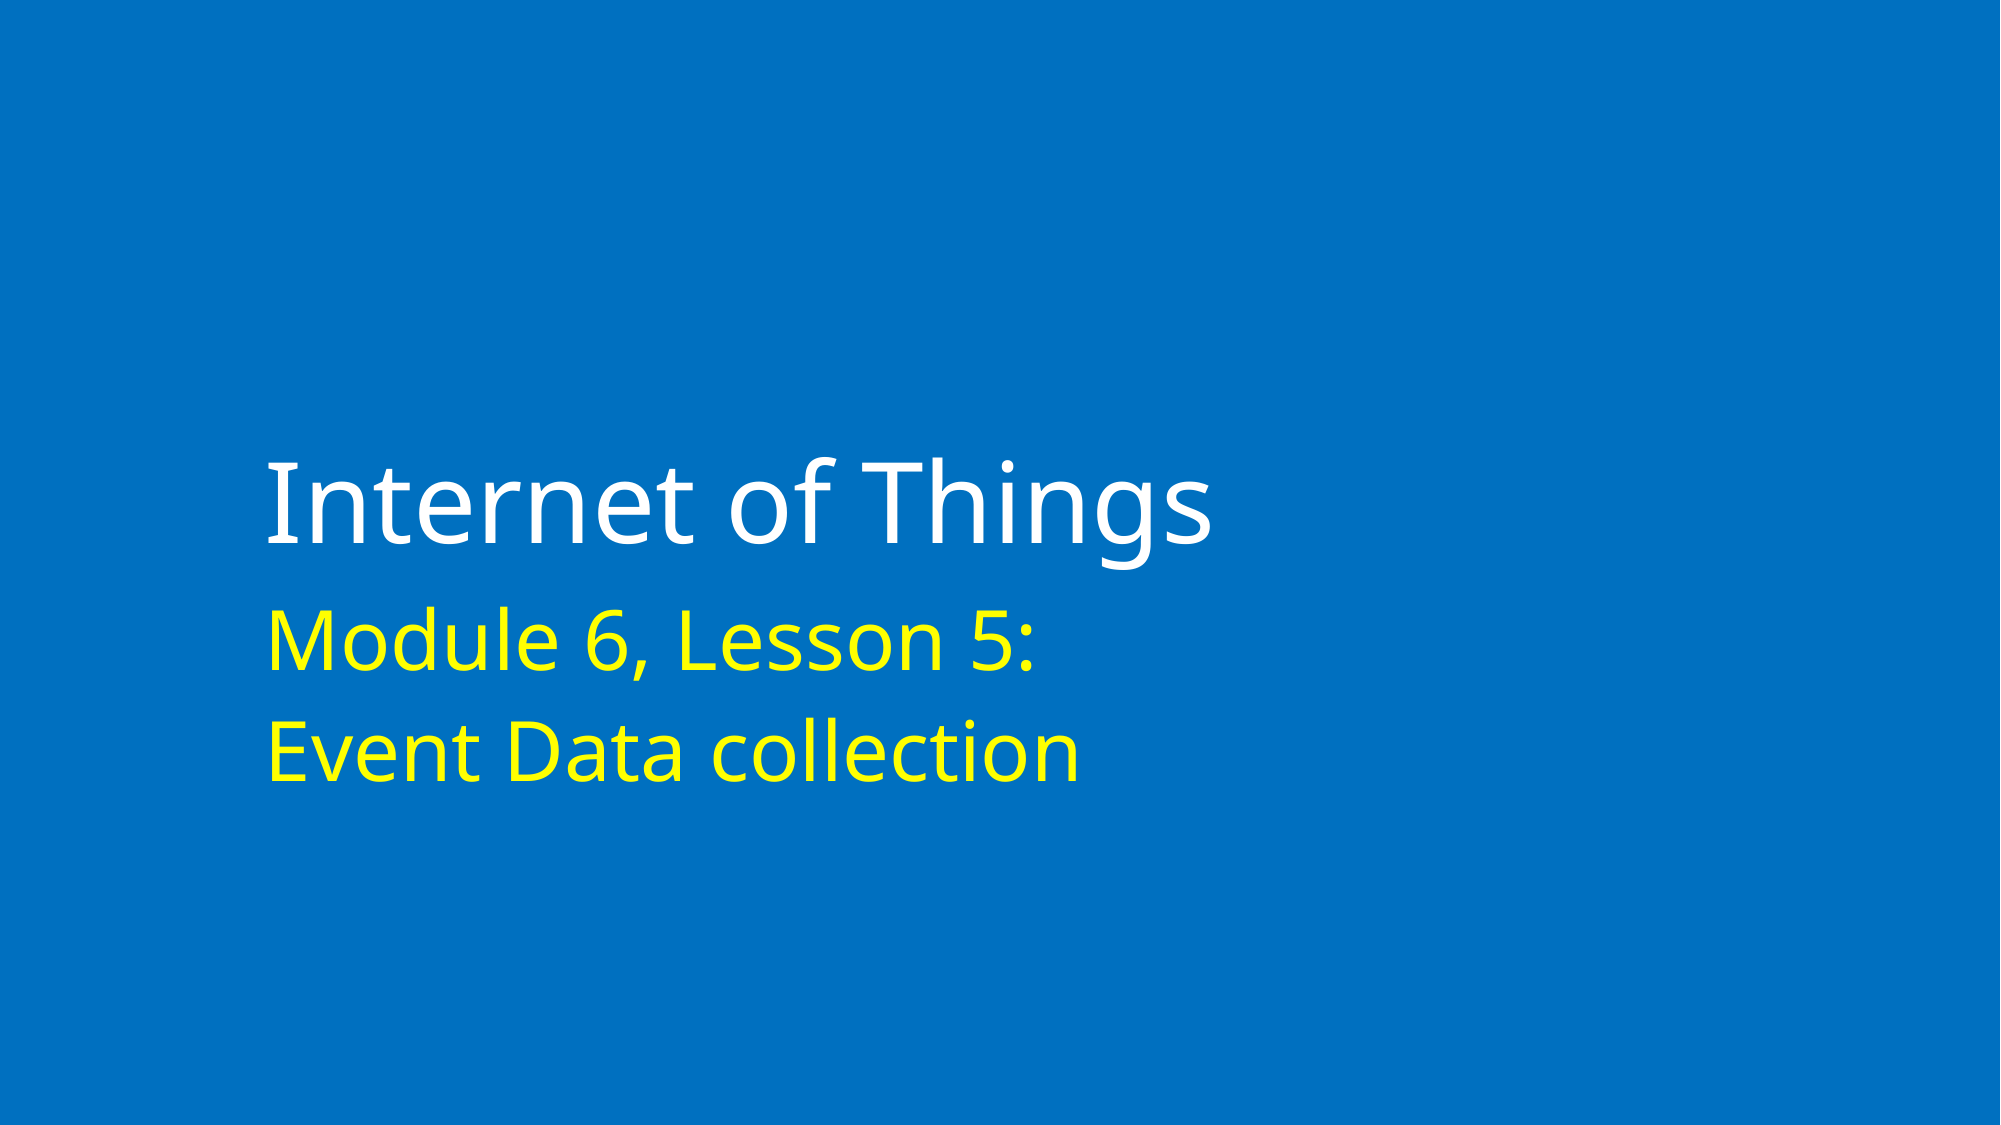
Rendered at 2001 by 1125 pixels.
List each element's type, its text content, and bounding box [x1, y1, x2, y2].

subtitle Module 6, Lesson 5: Event Data collection [249, 590, 1750, 863]
title Internet of Things [249, 184, 1750, 576]
